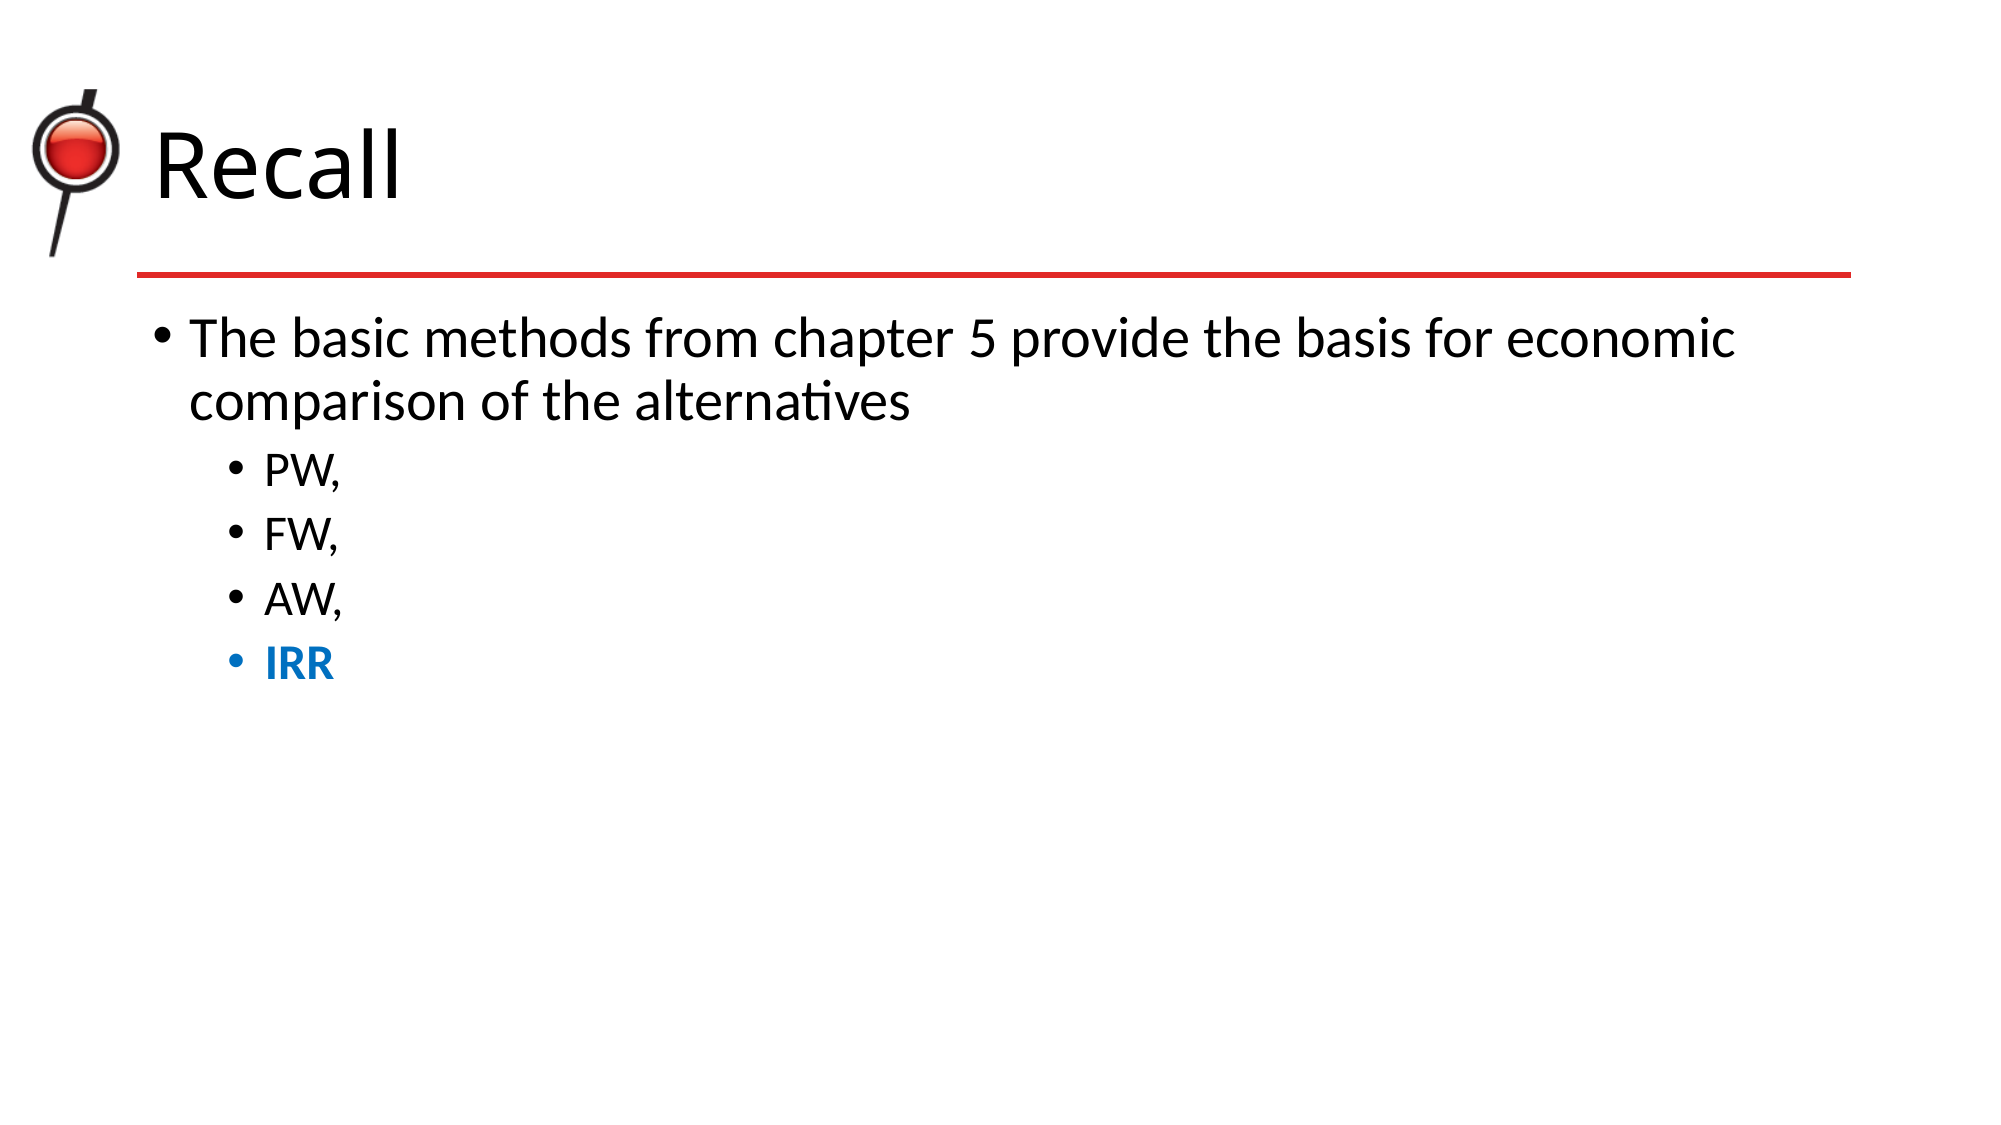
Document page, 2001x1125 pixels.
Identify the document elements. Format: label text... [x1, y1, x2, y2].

picture [9, 69, 137, 268]
list The basic methods from chapter 5 provide the basis for economic comparison of the alternatives PW, FW, AW, IRR [137, 299, 1863, 1014]
title Recall [137, 59, 1863, 278]
